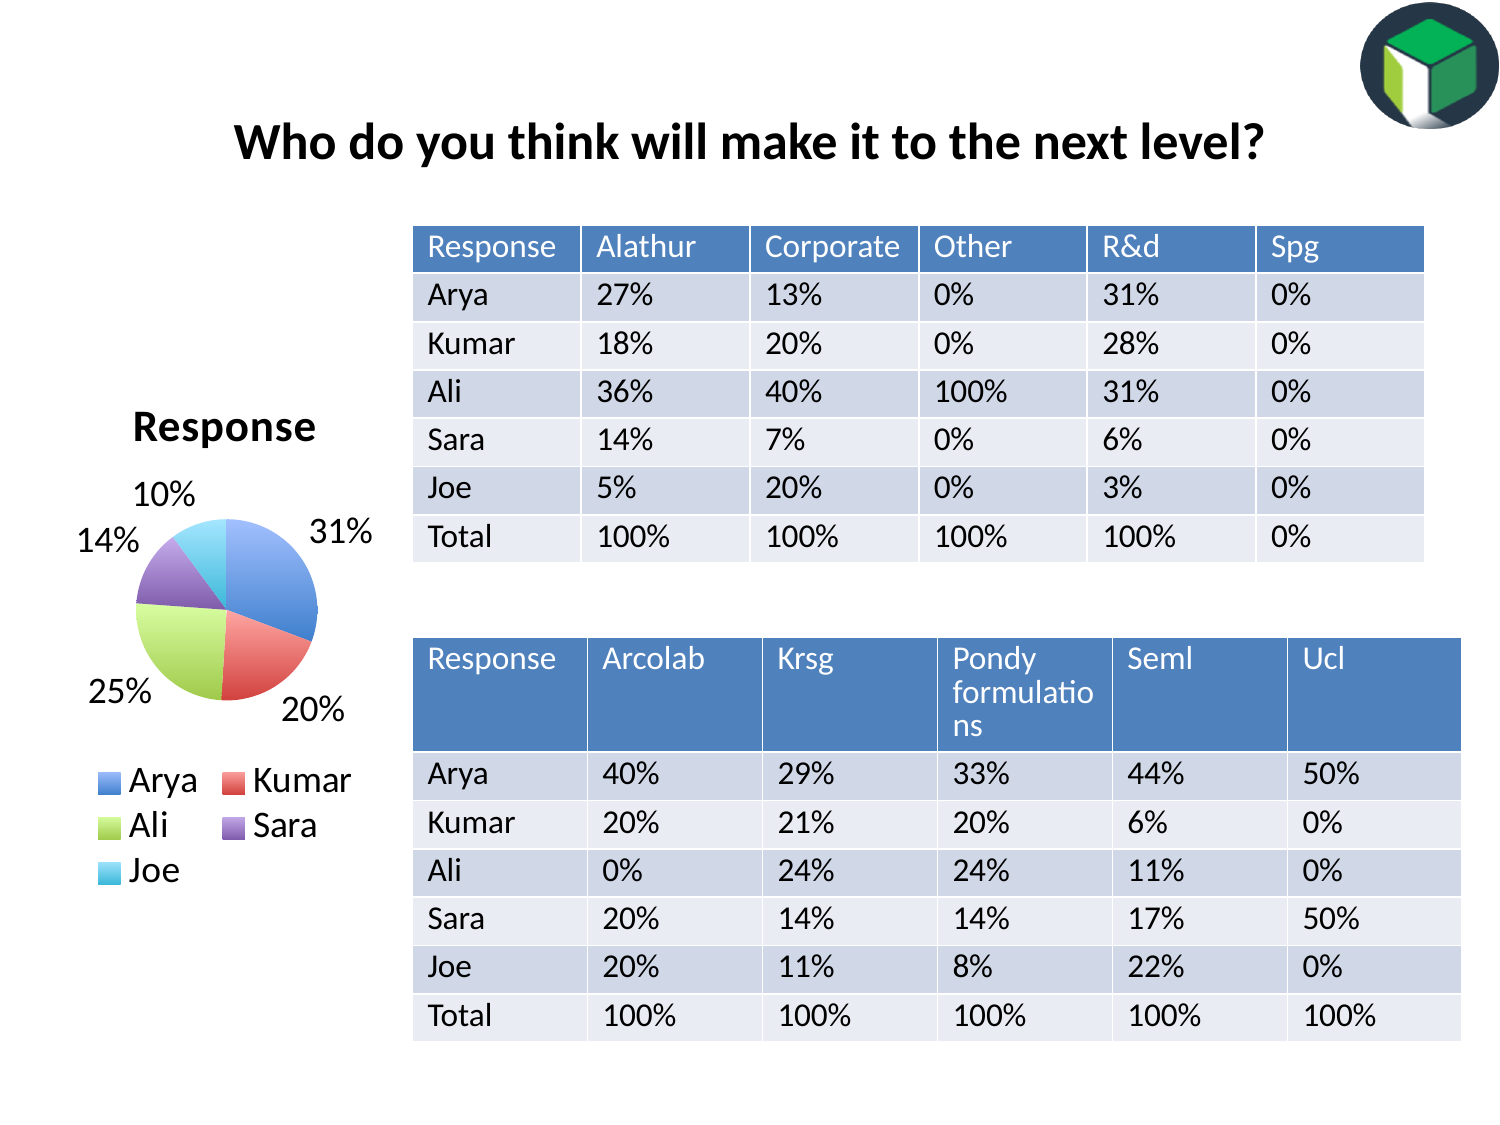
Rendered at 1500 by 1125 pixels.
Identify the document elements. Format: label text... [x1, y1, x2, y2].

table_cell 24% [938, 850, 1112, 896]
table_cell 0% [1288, 850, 1461, 896]
table_cell 24% [763, 850, 937, 896]
table_cell 0% [1288, 801, 1461, 848]
table_cell 17% [1113, 898, 1287, 945]
table_cell 100% [938, 995, 1112, 1041]
table_cell 44% [1113, 753, 1287, 800]
table_cell 22% [1113, 946, 1287, 993]
table_cell 14% [938, 898, 1112, 945]
table_cell 0% [920, 323, 1086, 369]
table_header Spg [1257, 226, 1424, 272]
table_cell Kumar [454, 801, 587, 848]
table_cell 100% [1288, 995, 1461, 1041]
table_cell 3% [1088, 467, 1255, 514]
table_cell 14% [582, 419, 749, 466]
table_cell 0% [1257, 274, 1424, 321]
table_cell 20% [588, 946, 762, 993]
table_cell 27% [582, 274, 749, 321]
table_cell 0% [1257, 516, 1424, 562]
table_header Corporate [751, 226, 918, 272]
table_header R&d [1088, 226, 1255, 272]
table_cell 31% [1088, 274, 1255, 321]
chart [0, 374, 451, 901]
table_cell 31% [1088, 371, 1255, 417]
table_cell 14% [763, 898, 937, 945]
table_cell 0% [1257, 323, 1424, 369]
table_cell 40% [751, 371, 918, 417]
table_cell 18% [582, 323, 749, 369]
table_header Response [454, 638, 587, 751]
table_header Response [413, 226, 580, 272]
table_header Alathur [582, 226, 749, 272]
table_cell 100% [920, 371, 1086, 417]
table_header Arcolab [588, 638, 762, 751]
table_cell 0% [1257, 467, 1424, 514]
table_cell 0% [920, 419, 1086, 466]
table_cell 28% [1088, 323, 1255, 369]
table_header Seml [1113, 638, 1287, 751]
table_header Krsg [763, 638, 937, 751]
table_cell 11% [1113, 850, 1287, 896]
table_cell Total [454, 516, 580, 562]
table_cell 11% [763, 946, 937, 993]
table_cell 7% [751, 419, 918, 466]
table_cell 0% [920, 274, 1086, 321]
table_cell 50% [1288, 753, 1461, 800]
table_header Pondy formulations [938, 638, 1112, 751]
table_cell 20% [938, 801, 1112, 848]
table_cell Sara [413, 898, 587, 945]
table_cell 8% [938, 946, 1112, 993]
table_cell Joe [413, 946, 587, 993]
title Who do you think will make it to the next level? [75, 45, 1425, 233]
table_cell 100% [751, 516, 918, 562]
table_cell 100% [582, 516, 749, 562]
table_cell 20% [588, 801, 762, 848]
table_cell 100% [1113, 995, 1287, 1041]
table_cell 100% [763, 995, 937, 1041]
table_cell 36% [582, 371, 749, 417]
table_cell 29% [763, 753, 937, 800]
table_cell Kumar [413, 323, 580, 369]
table_header Other [920, 226, 1086, 272]
table_cell 20% [751, 467, 918, 514]
table_cell Arya [454, 753, 587, 800]
table_cell 5% [582, 467, 749, 514]
table_cell 0% [588, 850, 762, 896]
table_header Ucl [1288, 638, 1461, 751]
picture [1360, 2, 1499, 130]
table_cell 40% [588, 753, 762, 800]
table_cell 0% [1257, 419, 1424, 466]
table_cell 6% [1088, 419, 1255, 466]
table_cell Sara [454, 419, 580, 466]
table_cell 20% [588, 898, 762, 945]
table_cell 20% [751, 323, 918, 369]
table_cell 100% [1088, 516, 1255, 562]
table_cell 100% [920, 516, 1086, 562]
table_cell 13% [751, 274, 918, 321]
table_cell 0% [920, 467, 1086, 514]
table_cell 6% [1113, 801, 1287, 848]
table_cell 33% [938, 753, 1112, 800]
table_cell 0% [1257, 371, 1424, 417]
table_cell 21% [763, 801, 937, 848]
table_cell Total [413, 995, 587, 1041]
table_cell 100% [588, 995, 762, 1041]
table_cell Ali [454, 850, 587, 896]
table_cell 50% [1288, 898, 1461, 945]
table_cell Joe [454, 467, 580, 514]
table_cell Arya [413, 274, 580, 321]
table_cell 0% [1288, 946, 1461, 993]
table_cell Ali [413, 371, 580, 417]
